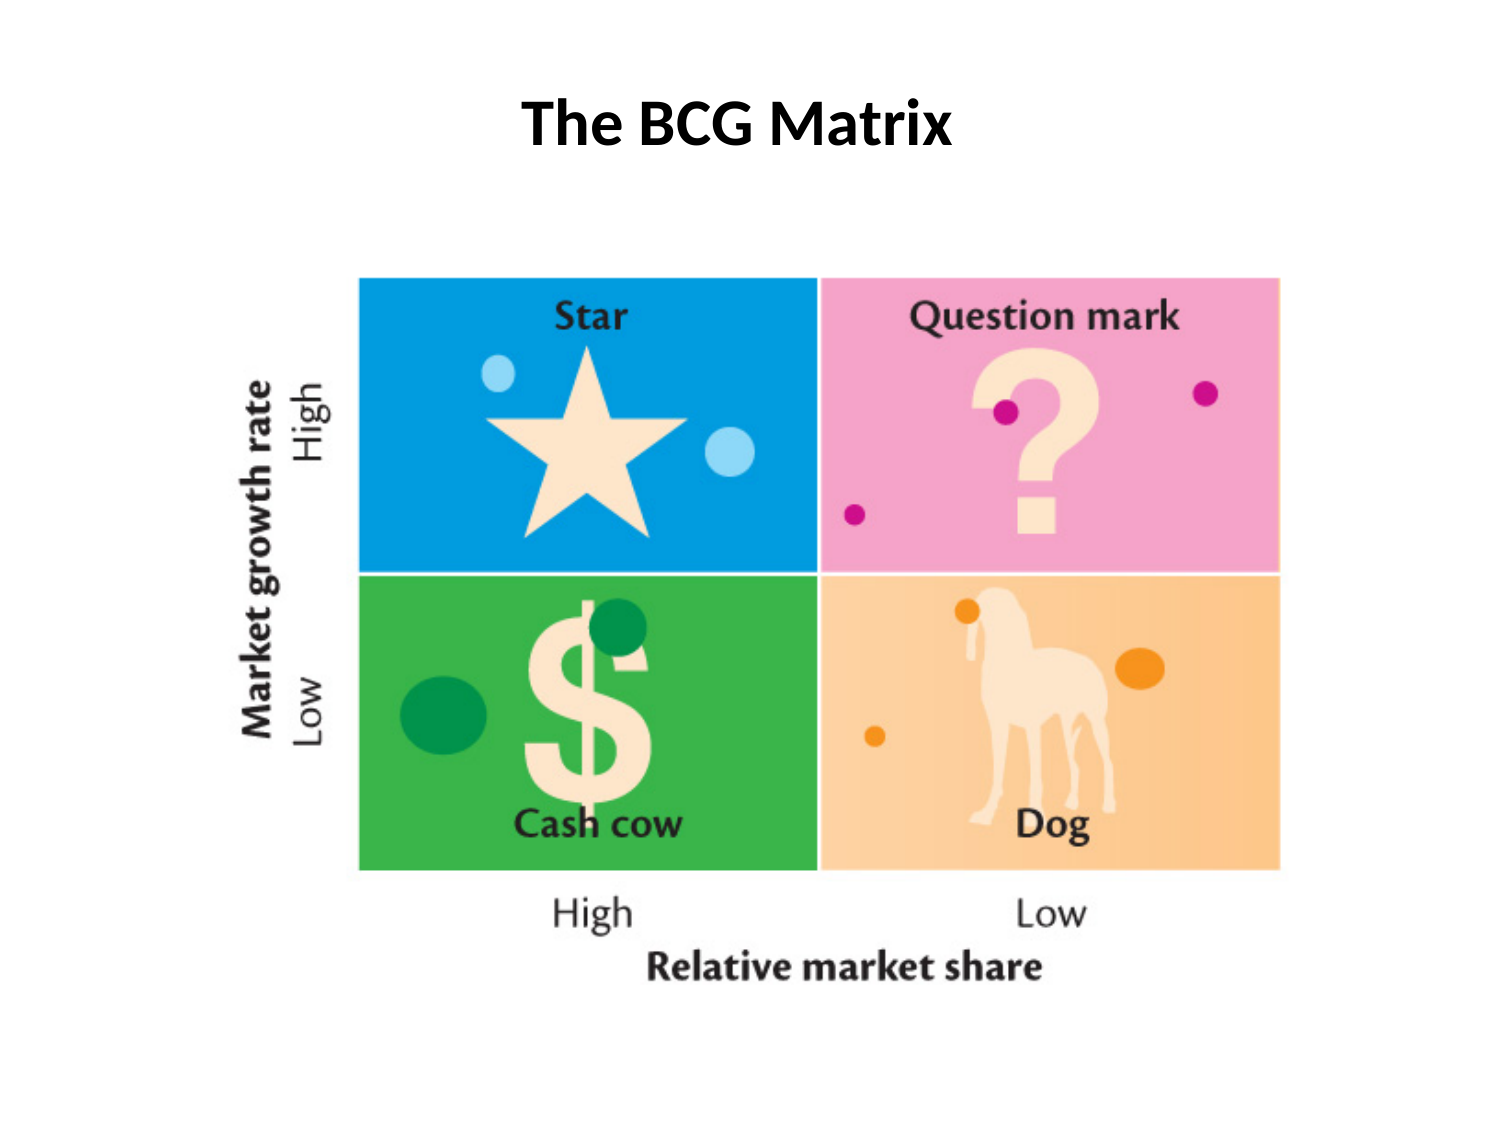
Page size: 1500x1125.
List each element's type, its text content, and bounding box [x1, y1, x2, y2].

title The BCG Matrix [62, 56, 1413, 182]
picture [199, 249, 1326, 1008]
